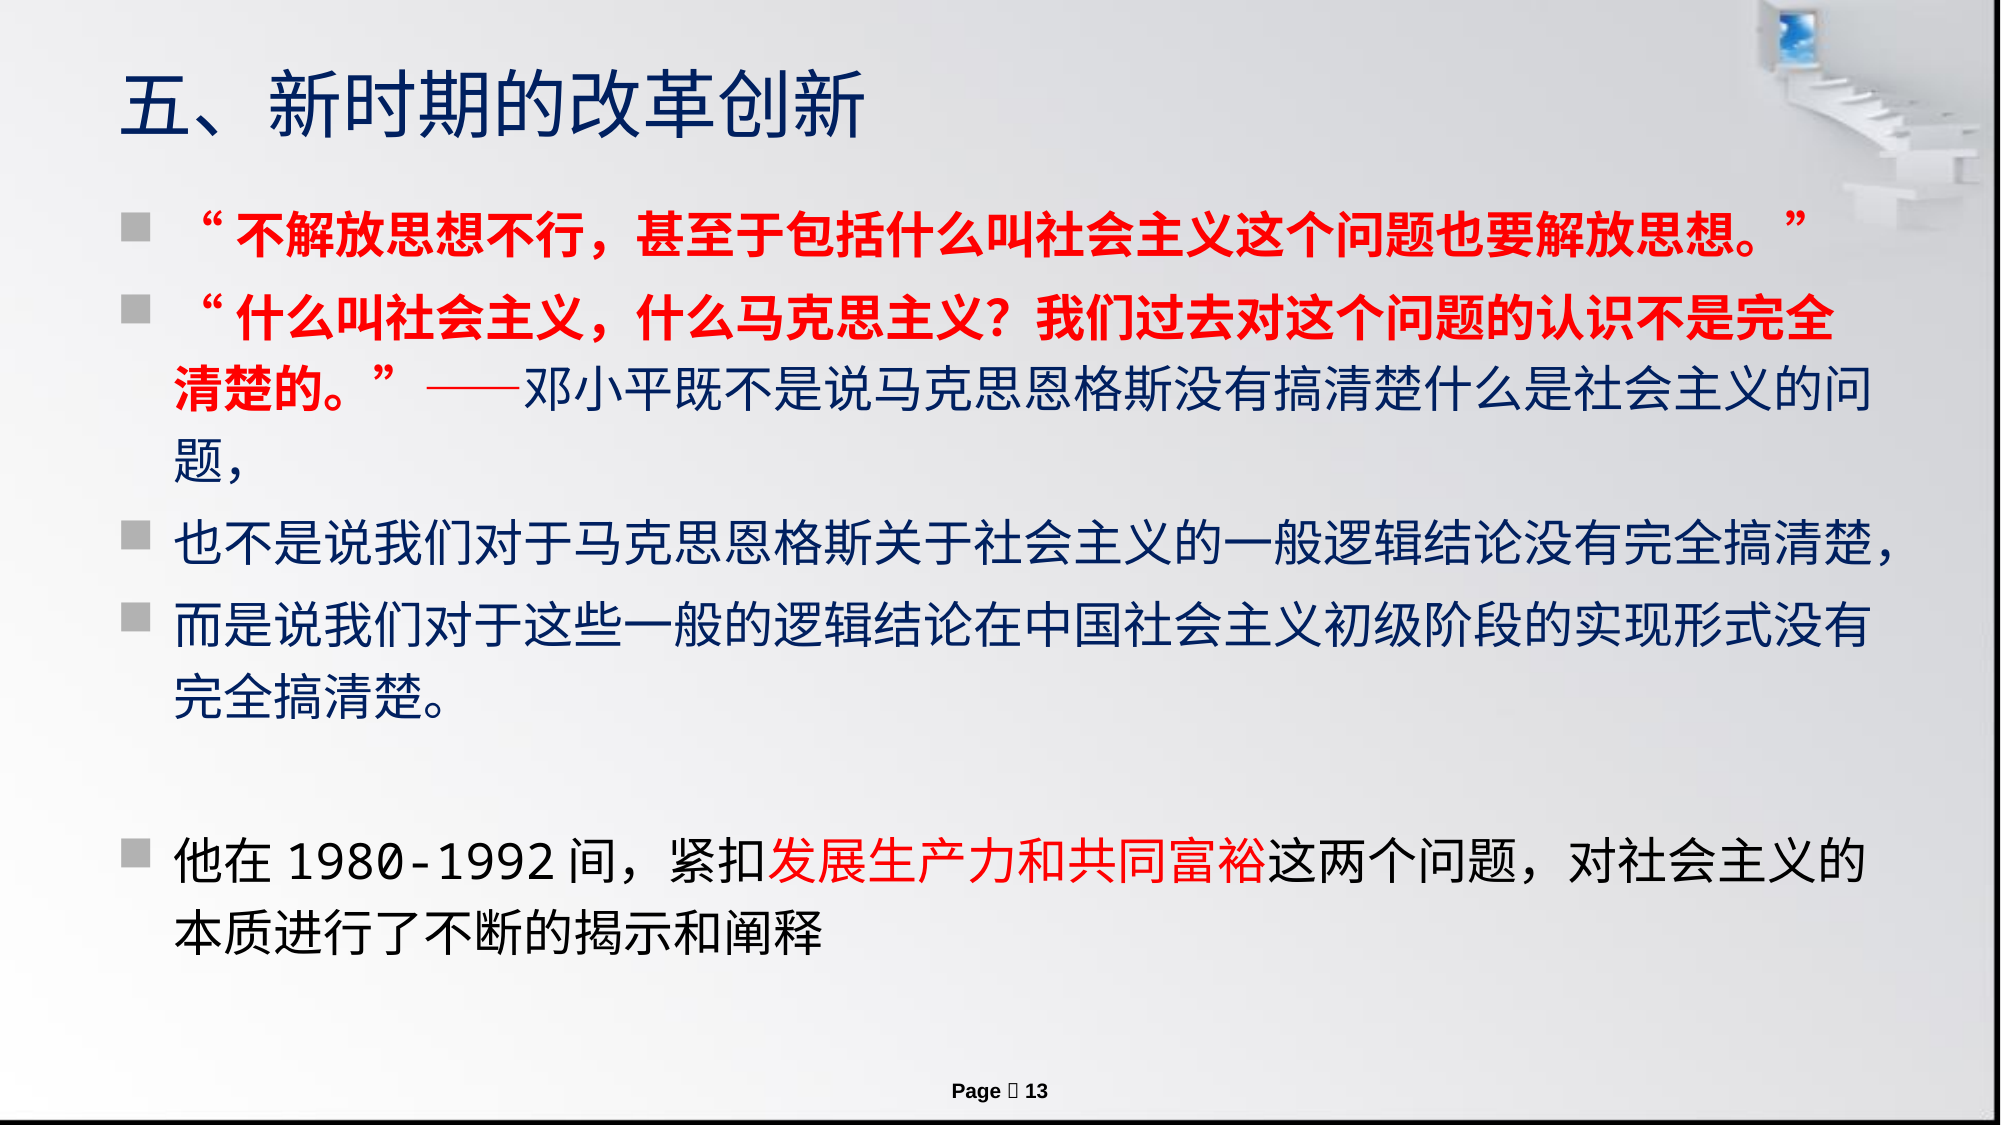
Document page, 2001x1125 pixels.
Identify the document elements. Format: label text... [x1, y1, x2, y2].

list “不解放思想不行，甚至于包括什么叫社会主义这个问题也要解放思想。” “什么叫社会主义，什么马克思主义？我们过去对这个问题的认识不是完全清楚的。”——邓小平既不是说马克思恩格斯没有搞清楚什么是社会主义的问题， 也不是说我们对于马克思恩格斯关于社会主义的一般逻辑结论没有完全搞清楚， 而是说我们对于这些一般的逻辑结论在中国社会主义初级阶段的实现形式没有完全搞清楚。 他在1980-1992间，紧扣发展生产力和共同富裕这两个问题，对社会主义的本质进行了不断的揭示和阐释 [102, 184, 1898, 1036]
title 五、新时期的改革创新 [102, 30, 1899, 174]
picture [0, 0, 2001, 1125]
